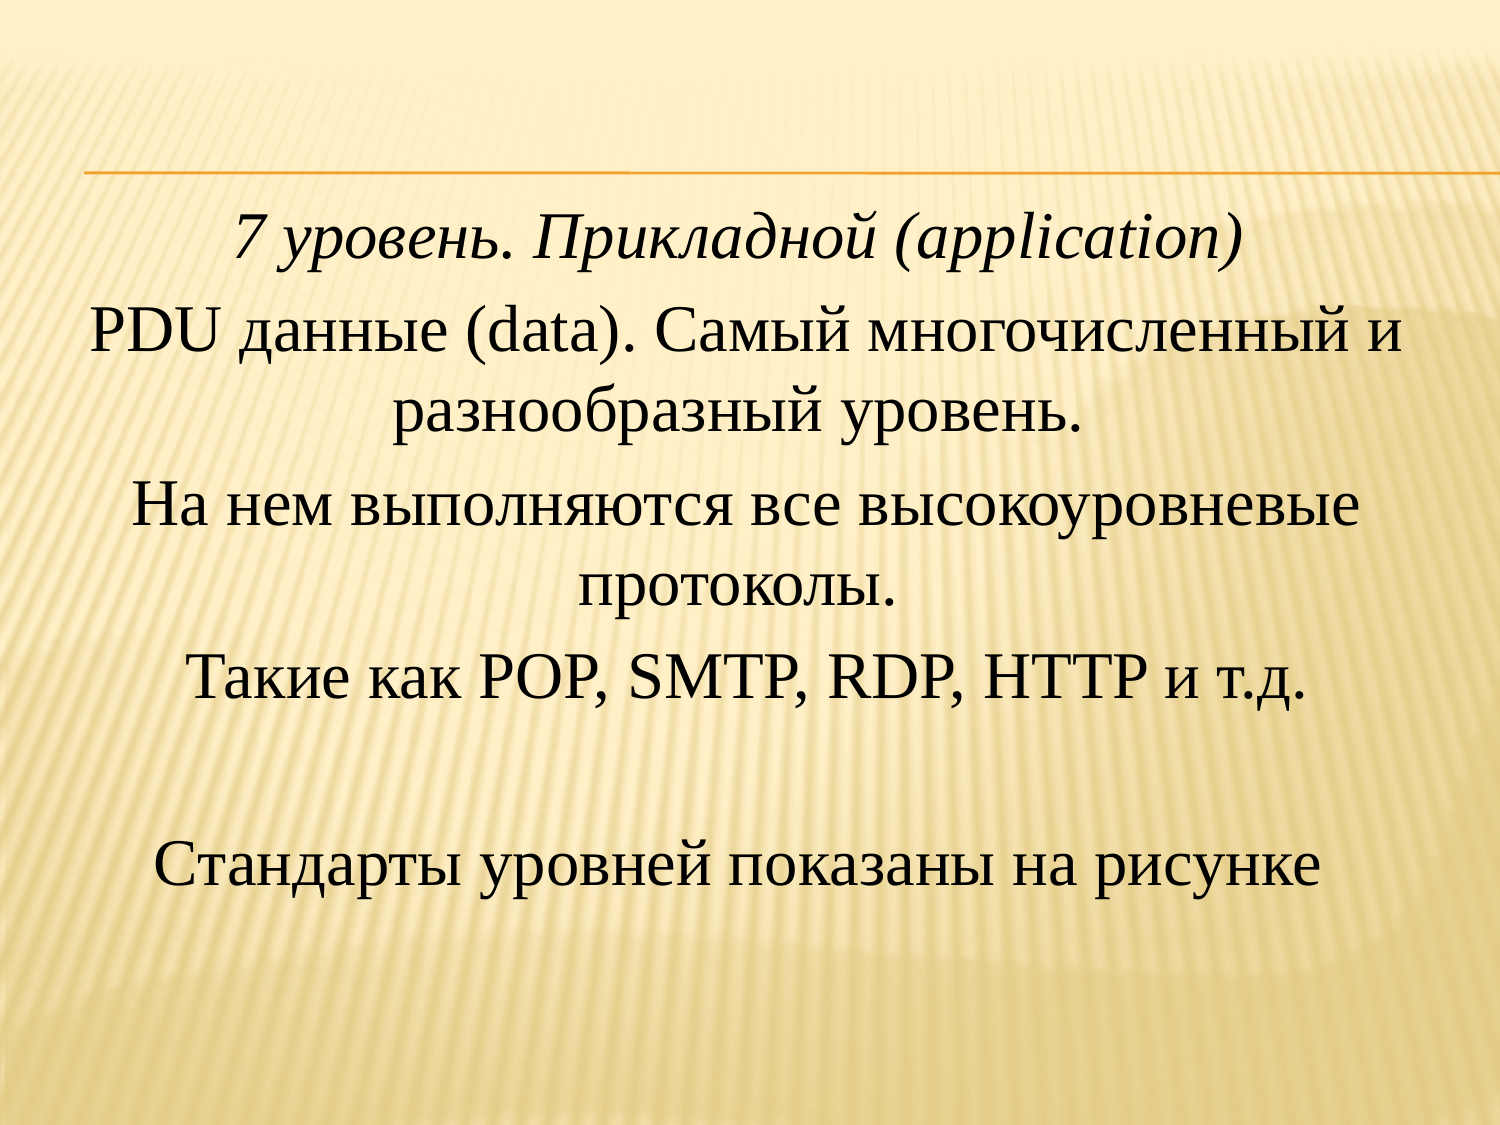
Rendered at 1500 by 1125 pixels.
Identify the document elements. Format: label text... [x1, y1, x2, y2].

list 7 уровень. Прикладной (application) PDU данные (data). Самый многочисленный и разнообразный уровень. На нем выполняются все высокоуровневые протоколы. Такие как POP, SMTP, RDP, HTTP и т.д. Стандарты уровней показаны на рисунке [17, 184, 1477, 1059]
